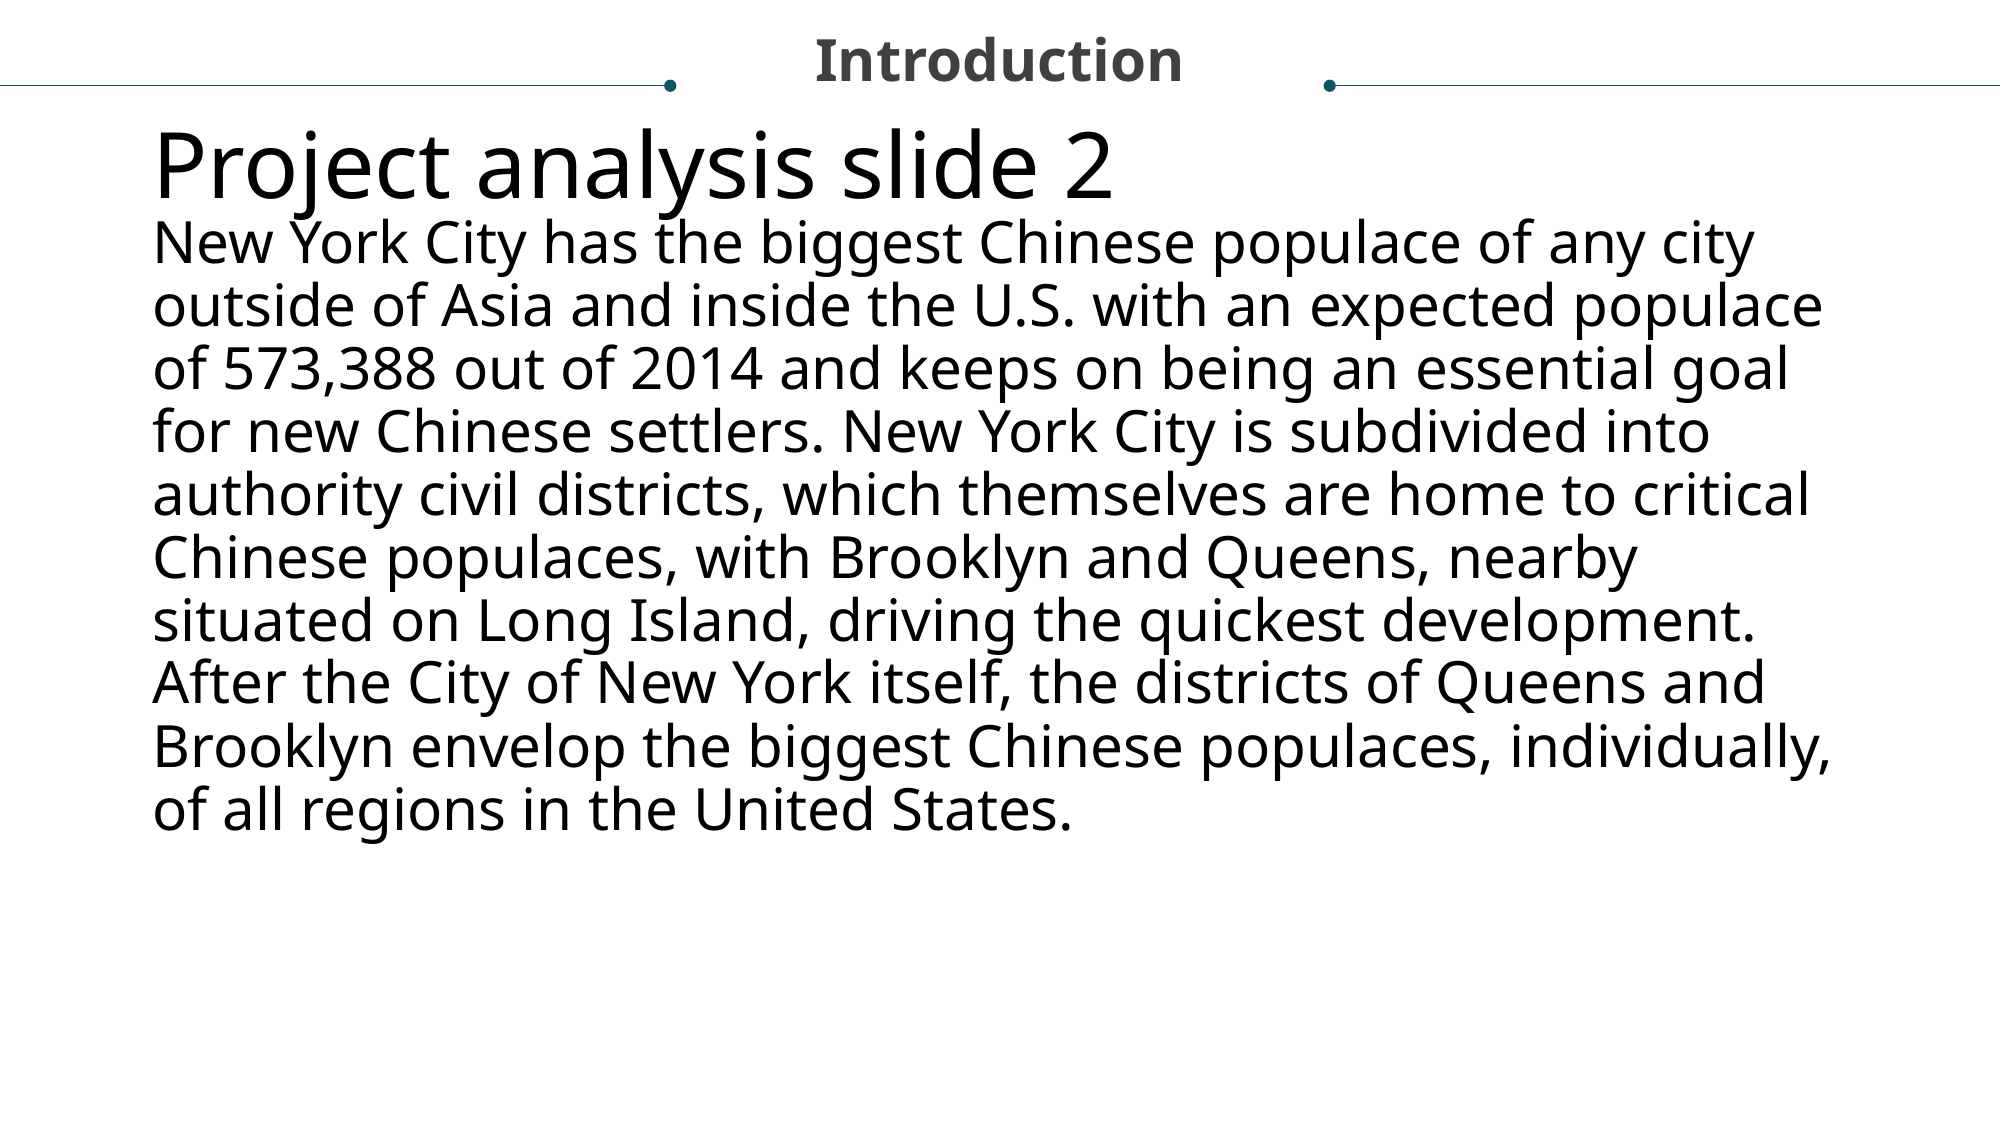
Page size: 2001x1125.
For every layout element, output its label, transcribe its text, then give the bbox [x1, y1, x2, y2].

text_box Introduction [37, 31, 1963, 95]
list New York City has the biggest Chinese populace of any city outside of Asia and inside the U.S. with an expected populace of 573,388 out of 2014 and keeps on being an essential goal for new Chinese settlers. New York City is subdivided into authority civil districts, which themselves are home to critical Chinese populaces, with Brooklyn and Queens, nearby situated on Long Island, driving the quickest development. After the City of New York itself, the districts of Queens and Brooklyn envelop the biggest Chinese populaces, individually, of all regions in the United States. [137, 205, 1863, 920]
title Project analysis slide 2 [137, 95, 1863, 205]
